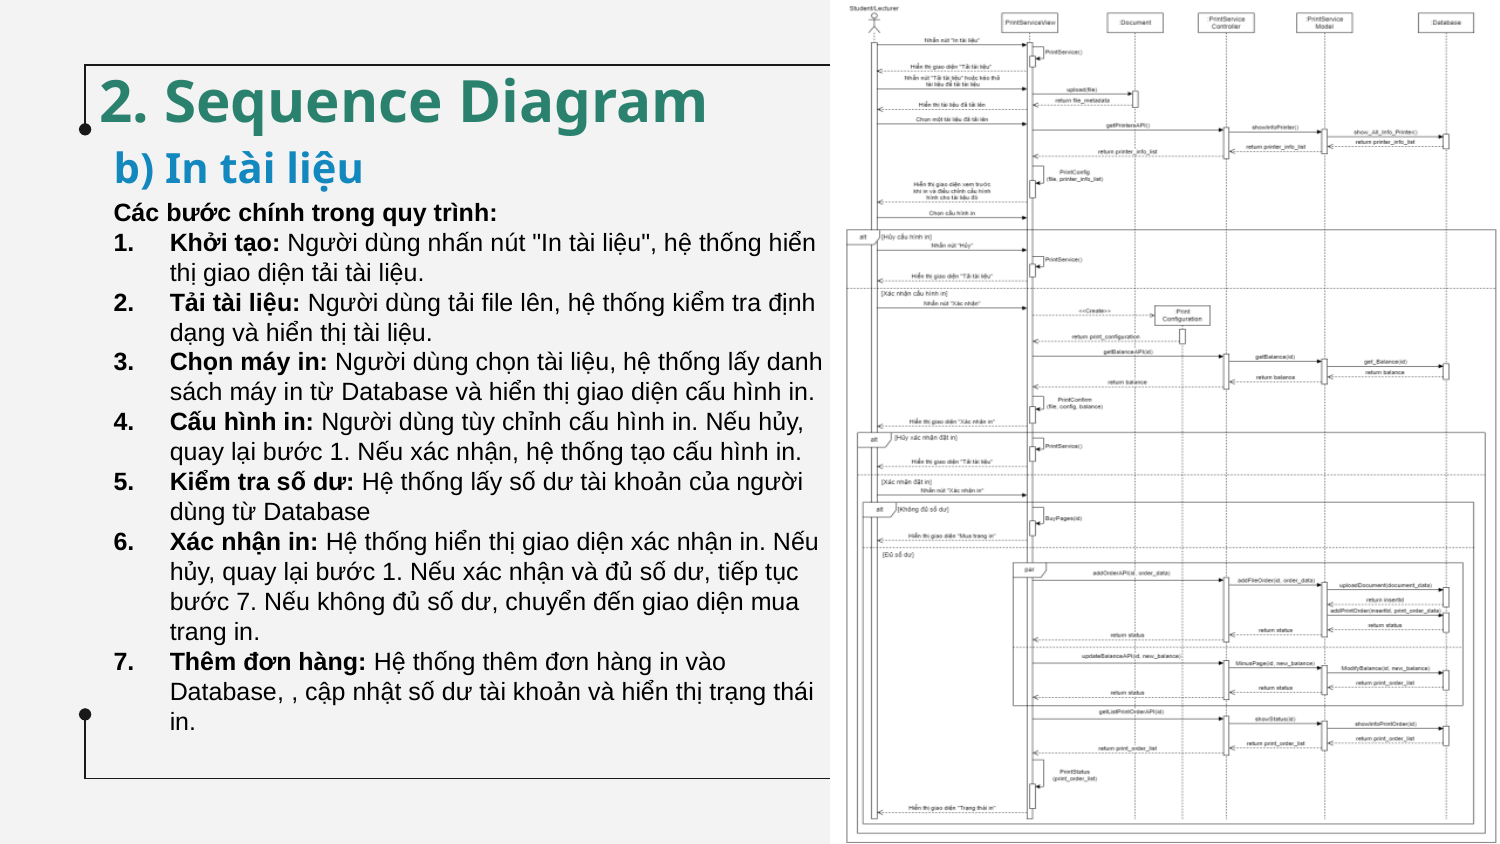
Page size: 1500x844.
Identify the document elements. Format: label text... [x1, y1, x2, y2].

text_box b) In tài liệu [98, 130, 460, 188]
title 2. Sequence Diagram [84, 64, 802, 149]
picture [830, 0, 1500, 844]
text_box Các bước chính trong quy trình: Khởi tạo: Người dùng nhấn nút "In tài liệu", hệ thống hiển thị giao diện tải tài liệu. Tải tài liệu: Người dùng tải file lên, hệ thống kiểm tra định dạng và hiển thị tài liệu. Chọn máy in: Người dùng chọn tài liệu, hệ thống lấy danh sách máy in từ Database và hiển thị giao diện cấu hình in. Cấu hình in: Người dùng tùy chỉnh cấu hình in. Nếu hủy, quay lại bước 1. Nếu xác nhận, hệ thống tạo cấu hình in. Kiểm tra số dư: Hệ thống lấy số dư tài khoản của người dùng từ Database Xác nhận in: Hệ thống hiển thị giao diện xác nhận in. Nếu hủy, quay lại bước 1. Nếu xác nhận và đủ số dư, tiếp tục bước 7. Nếu không đủ số dư, chuyển đến giao diện mua trang in. Thêm đơn hàng: Hệ thống thêm đơn hàng in vào Database, , cập nhật số dư tài khoản và hiển thị trạng thái in. [98, 188, 825, 743]
